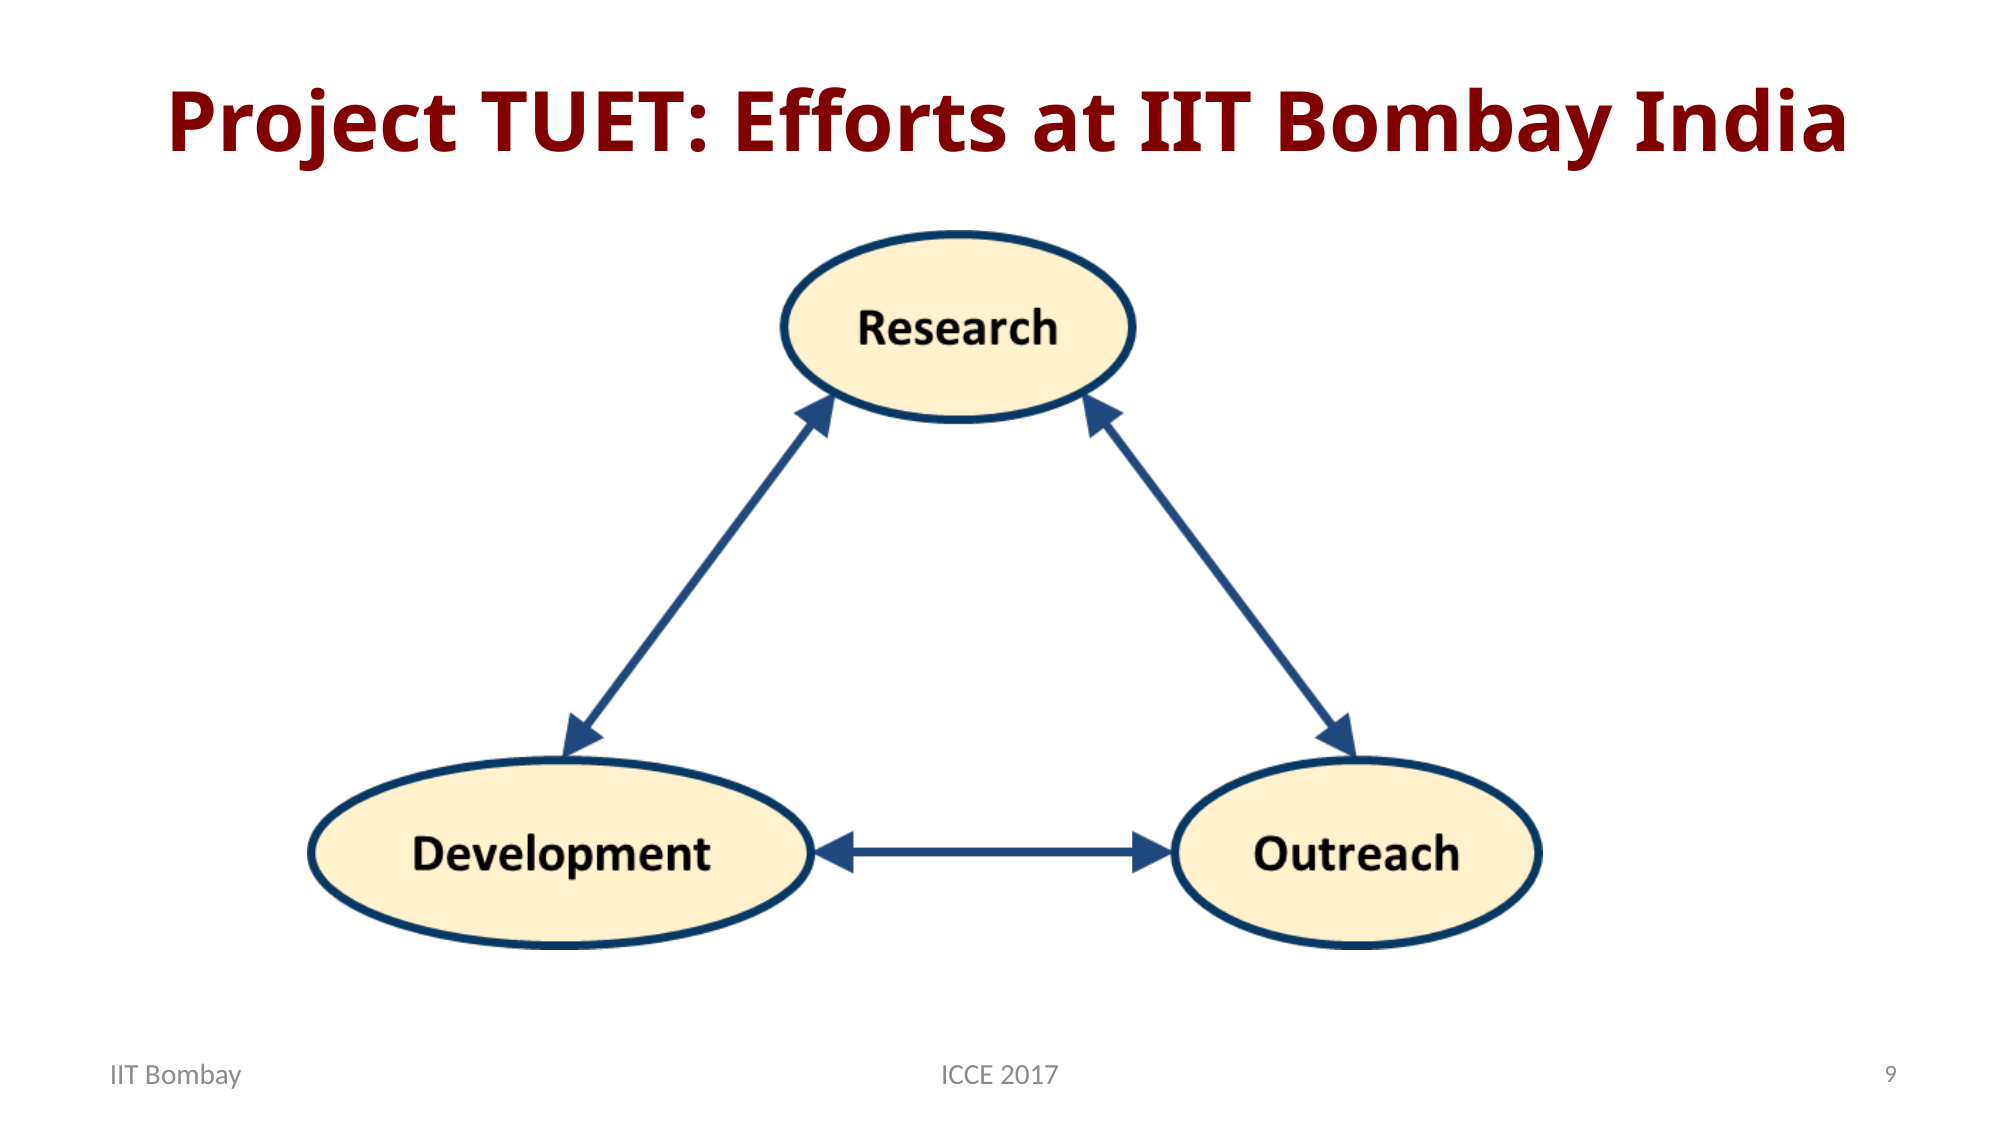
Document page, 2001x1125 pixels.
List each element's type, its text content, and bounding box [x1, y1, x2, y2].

slide_number 9 [1462, 1042, 1913, 1103]
footer ICCE 2017 [662, 1042, 1338, 1103]
title Project TUET: Efforts at IIT Bombay India [45, 43, 1972, 205]
slide_number IIT Bombay [94, 1042, 545, 1103]
picture [307, 230, 1543, 950]
